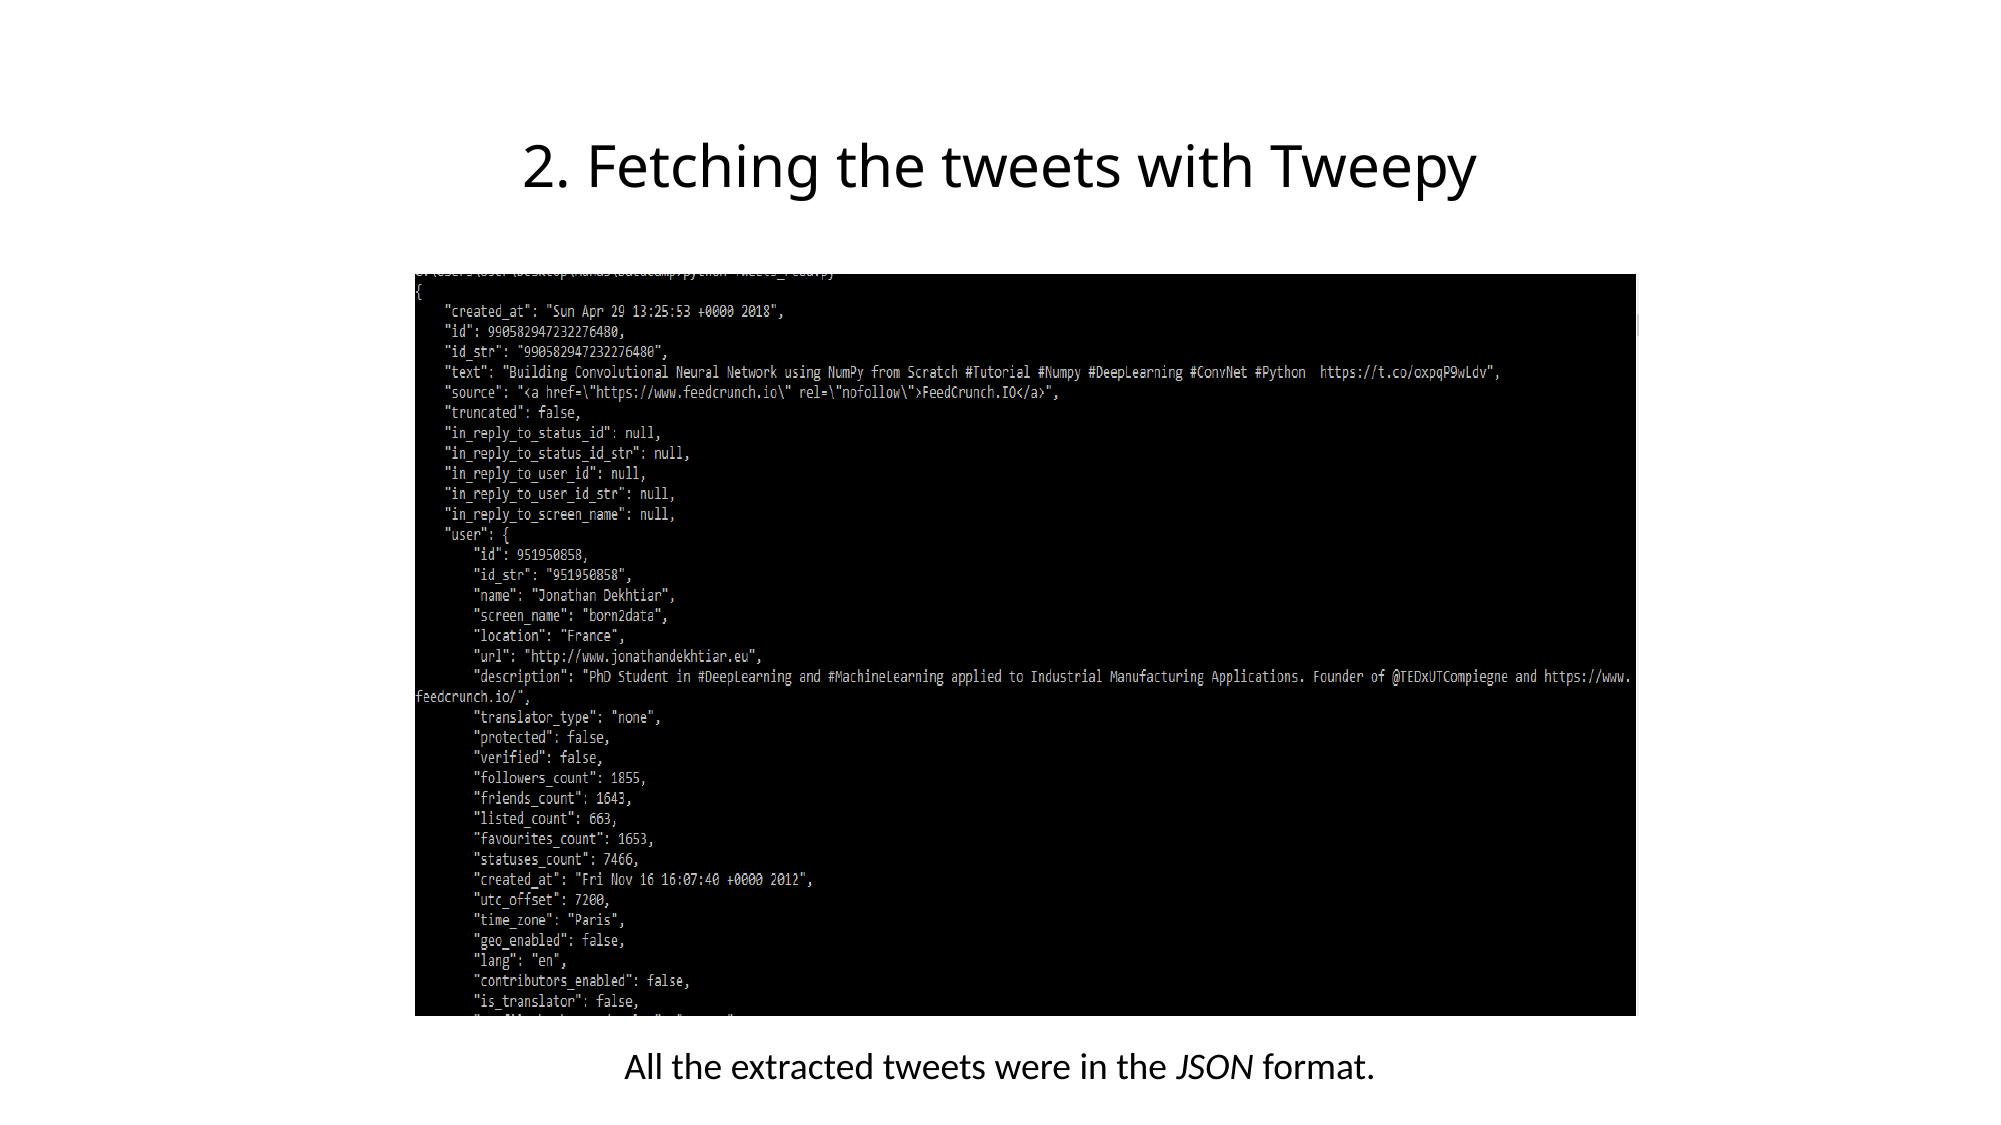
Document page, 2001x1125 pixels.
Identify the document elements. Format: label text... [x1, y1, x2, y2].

list All the extracted tweets were in the JSON format. [137, 299, 1863, 1125]
title 2. Fetching the tweets with Tweepy [137, 59, 1863, 278]
picture [415, 274, 1639, 1016]
